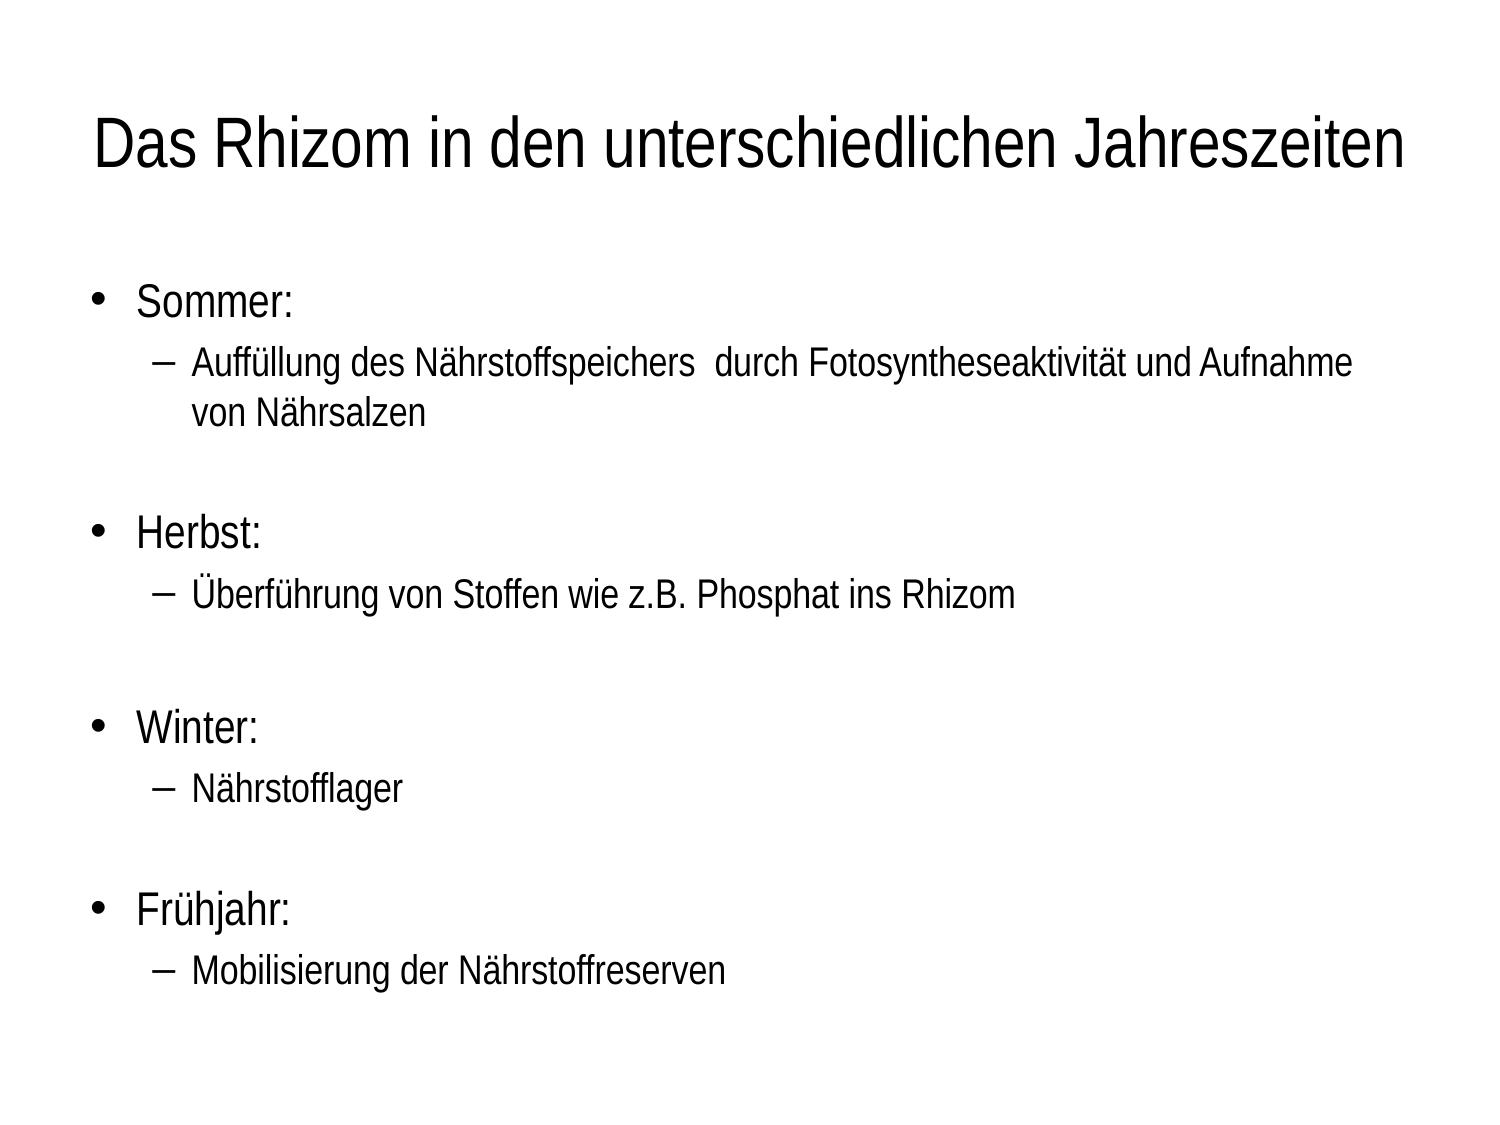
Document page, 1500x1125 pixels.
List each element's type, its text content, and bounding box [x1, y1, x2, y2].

list Sommer: Auffüllung des Nährstoffspeichers durch Fotosyntheseaktivität und Aufnahme von Nährsalzen Herbst: Überführung von Stoffen wie z.B. Phosphat ins Rhizom Winter: Nährstofflager Frühjahr: Mobilisierung der Nährstoffreserven [75, 262, 1425, 1005]
title Das Rhizom in den unterschiedlichen Jahreszeiten [75, 45, 1425, 233]
